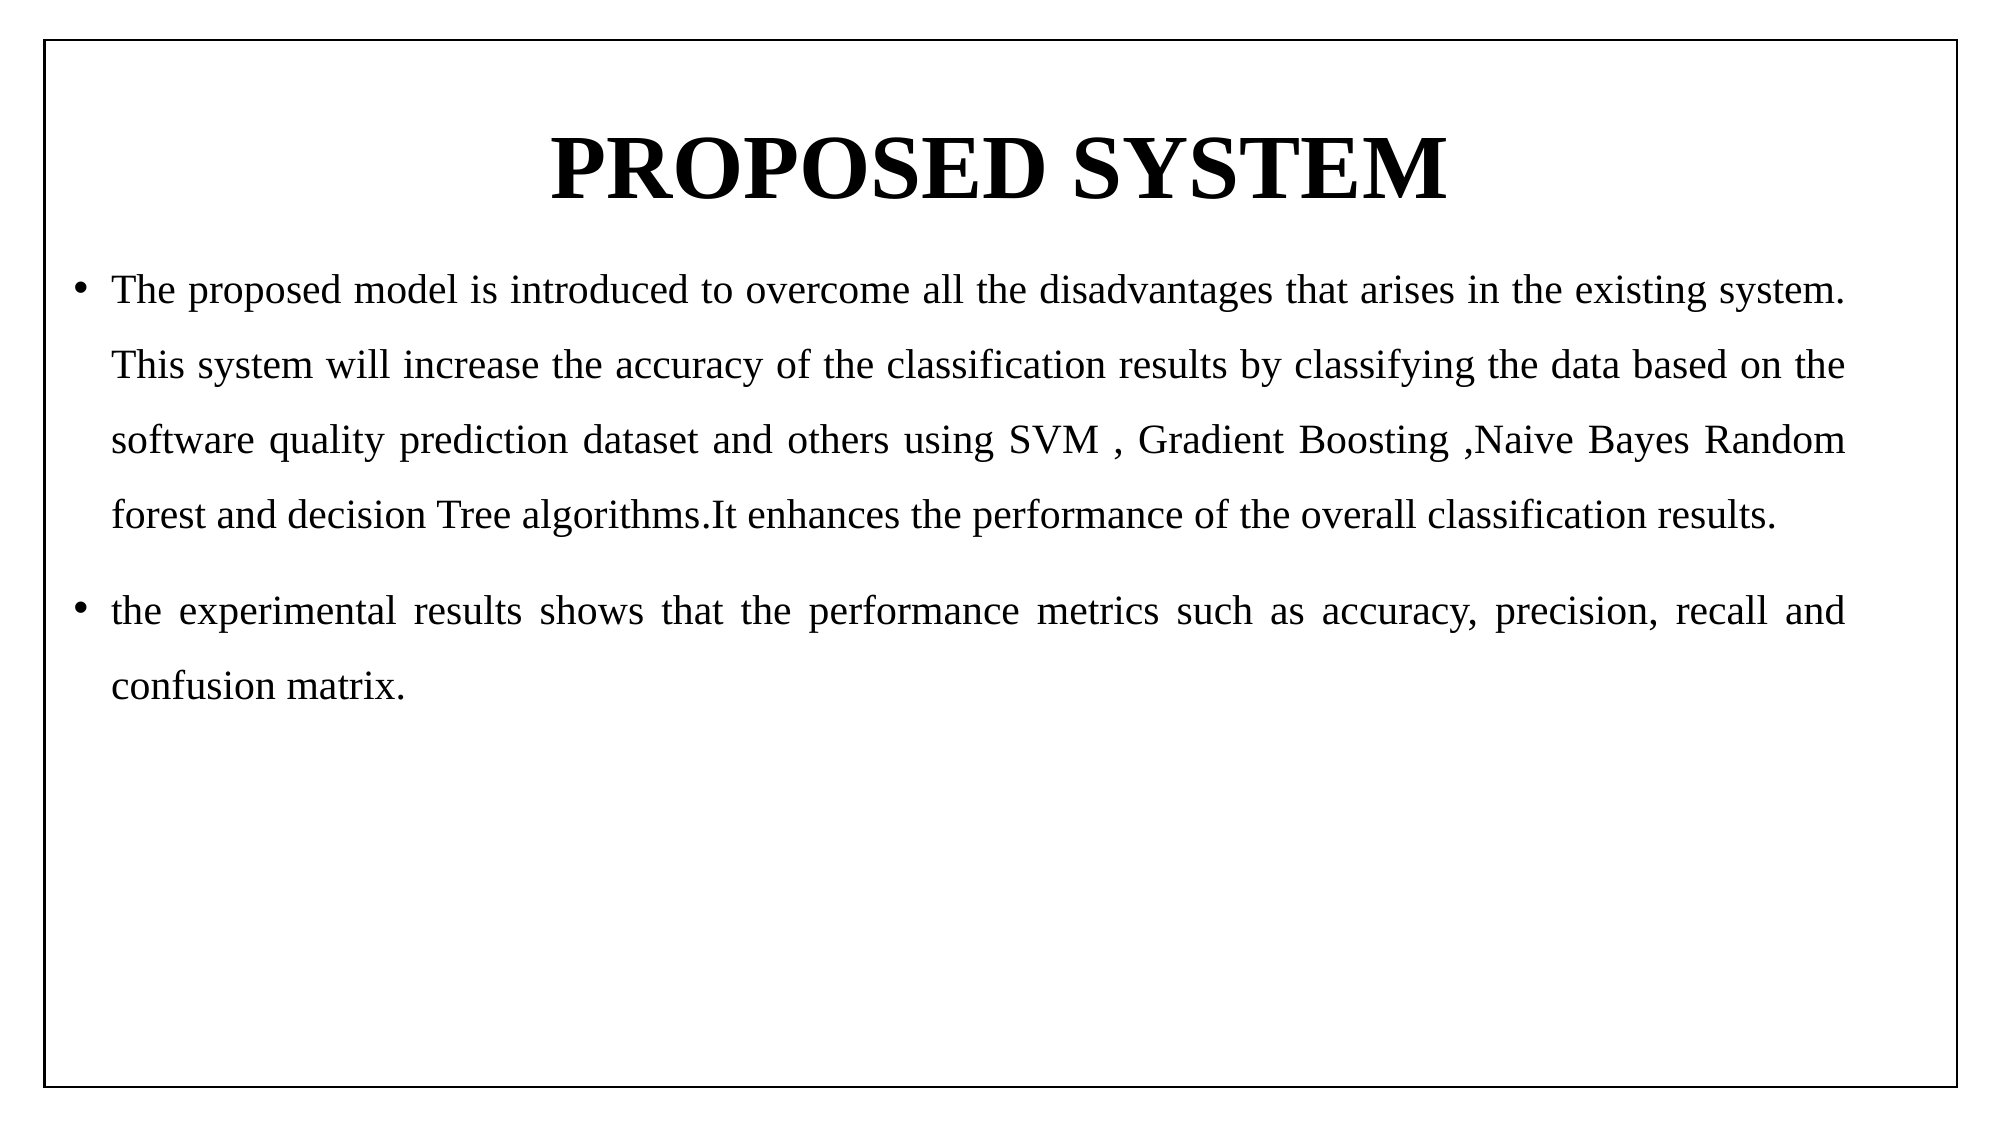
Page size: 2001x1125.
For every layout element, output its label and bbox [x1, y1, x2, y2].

text_box [43, 39, 1958, 1088]
